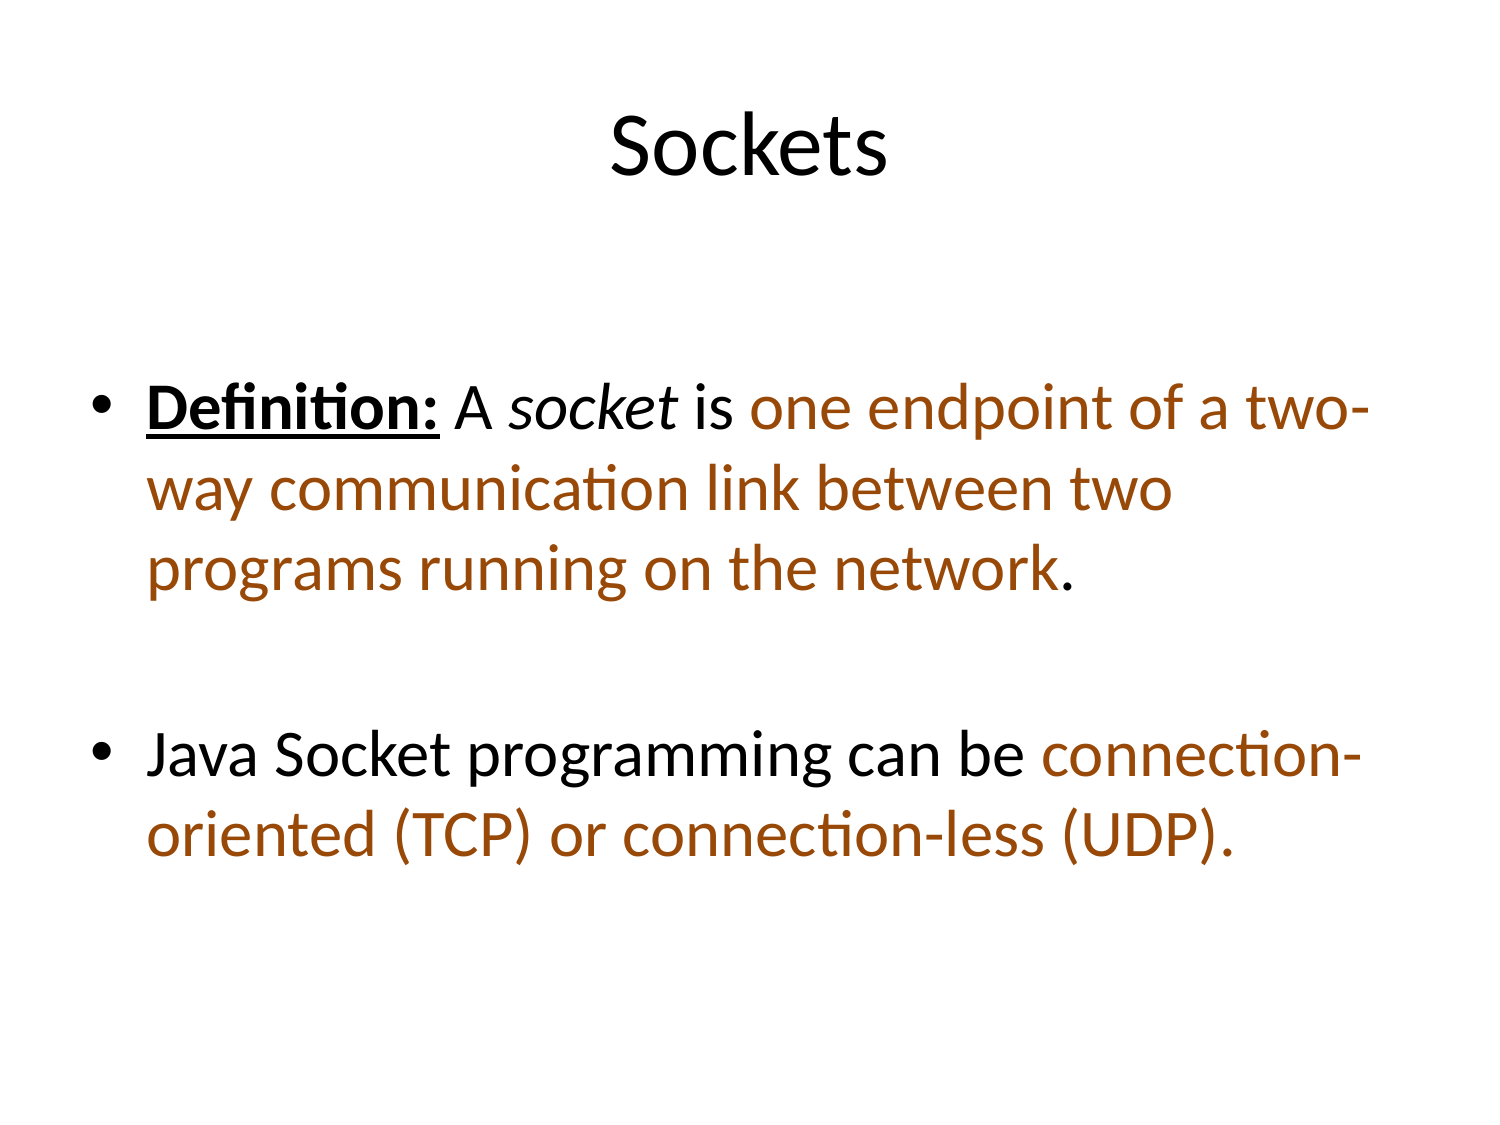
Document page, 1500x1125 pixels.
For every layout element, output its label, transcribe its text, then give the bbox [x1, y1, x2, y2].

list Definition: A socket is one endpoint of a two-way communication link between two programs running on the network. Java Socket programming can be connection-oriented (TCP) or connection-less (UDP). [75, 262, 1425, 1005]
title Sockets [75, 45, 1425, 233]
